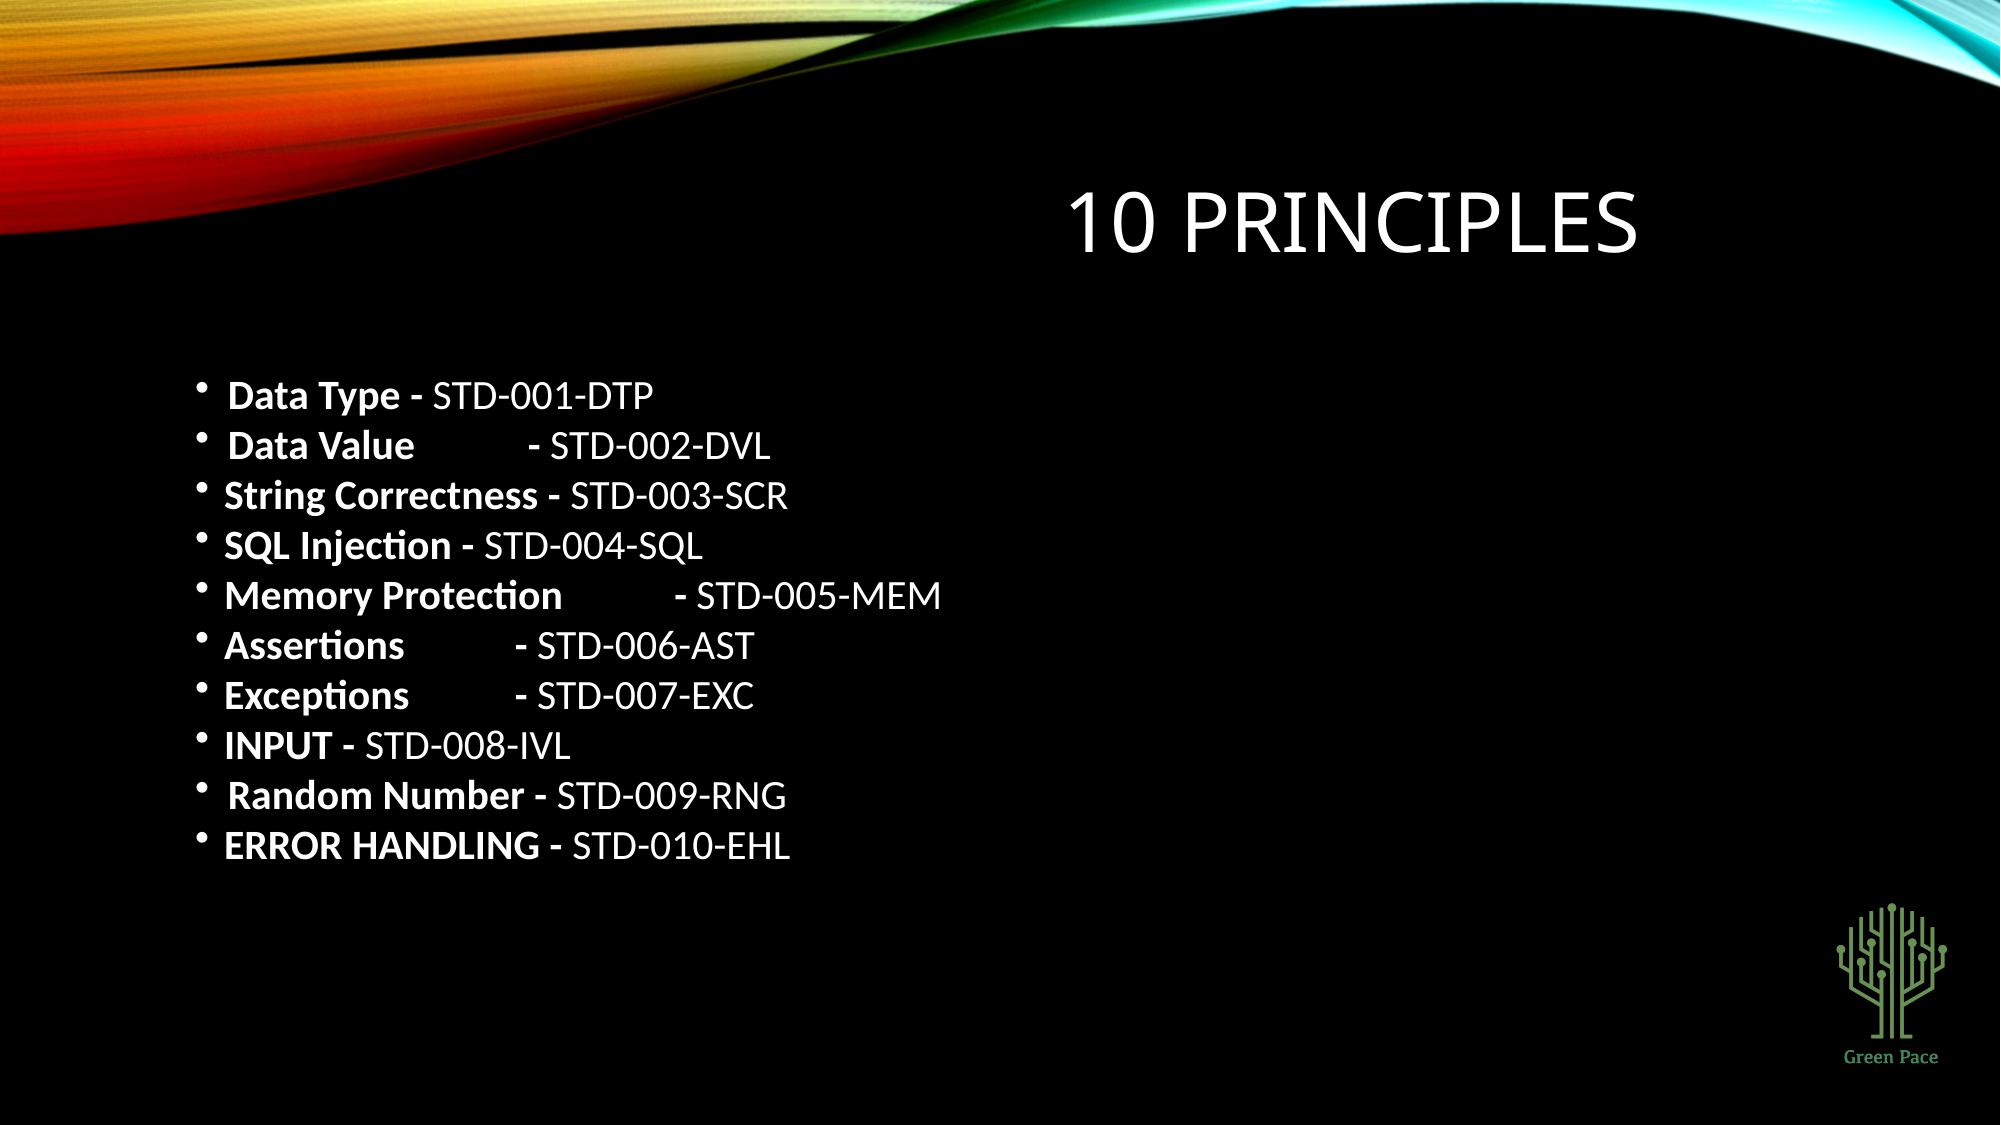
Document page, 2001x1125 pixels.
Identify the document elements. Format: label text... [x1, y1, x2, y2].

list Data Type - STD-001-DTP Data Value - STD-002-DVL String Correctness - STD-003-SCR SQL Injection - STD-004-SQL Memory Protection - STD-005-MEM Assertions - STD-006-AST Exceptions - STD-007-EXC INPUT - STD-008-IVL Random Number - STD-009-RNG ERROR HANDLING - STD-010-EHL [111, 359, 1888, 1021]
title 10 PRINCIPLES [234, 118, 1649, 332]
picture [1817, 892, 1964, 1082]
picture [0, 0, 2000, 237]
